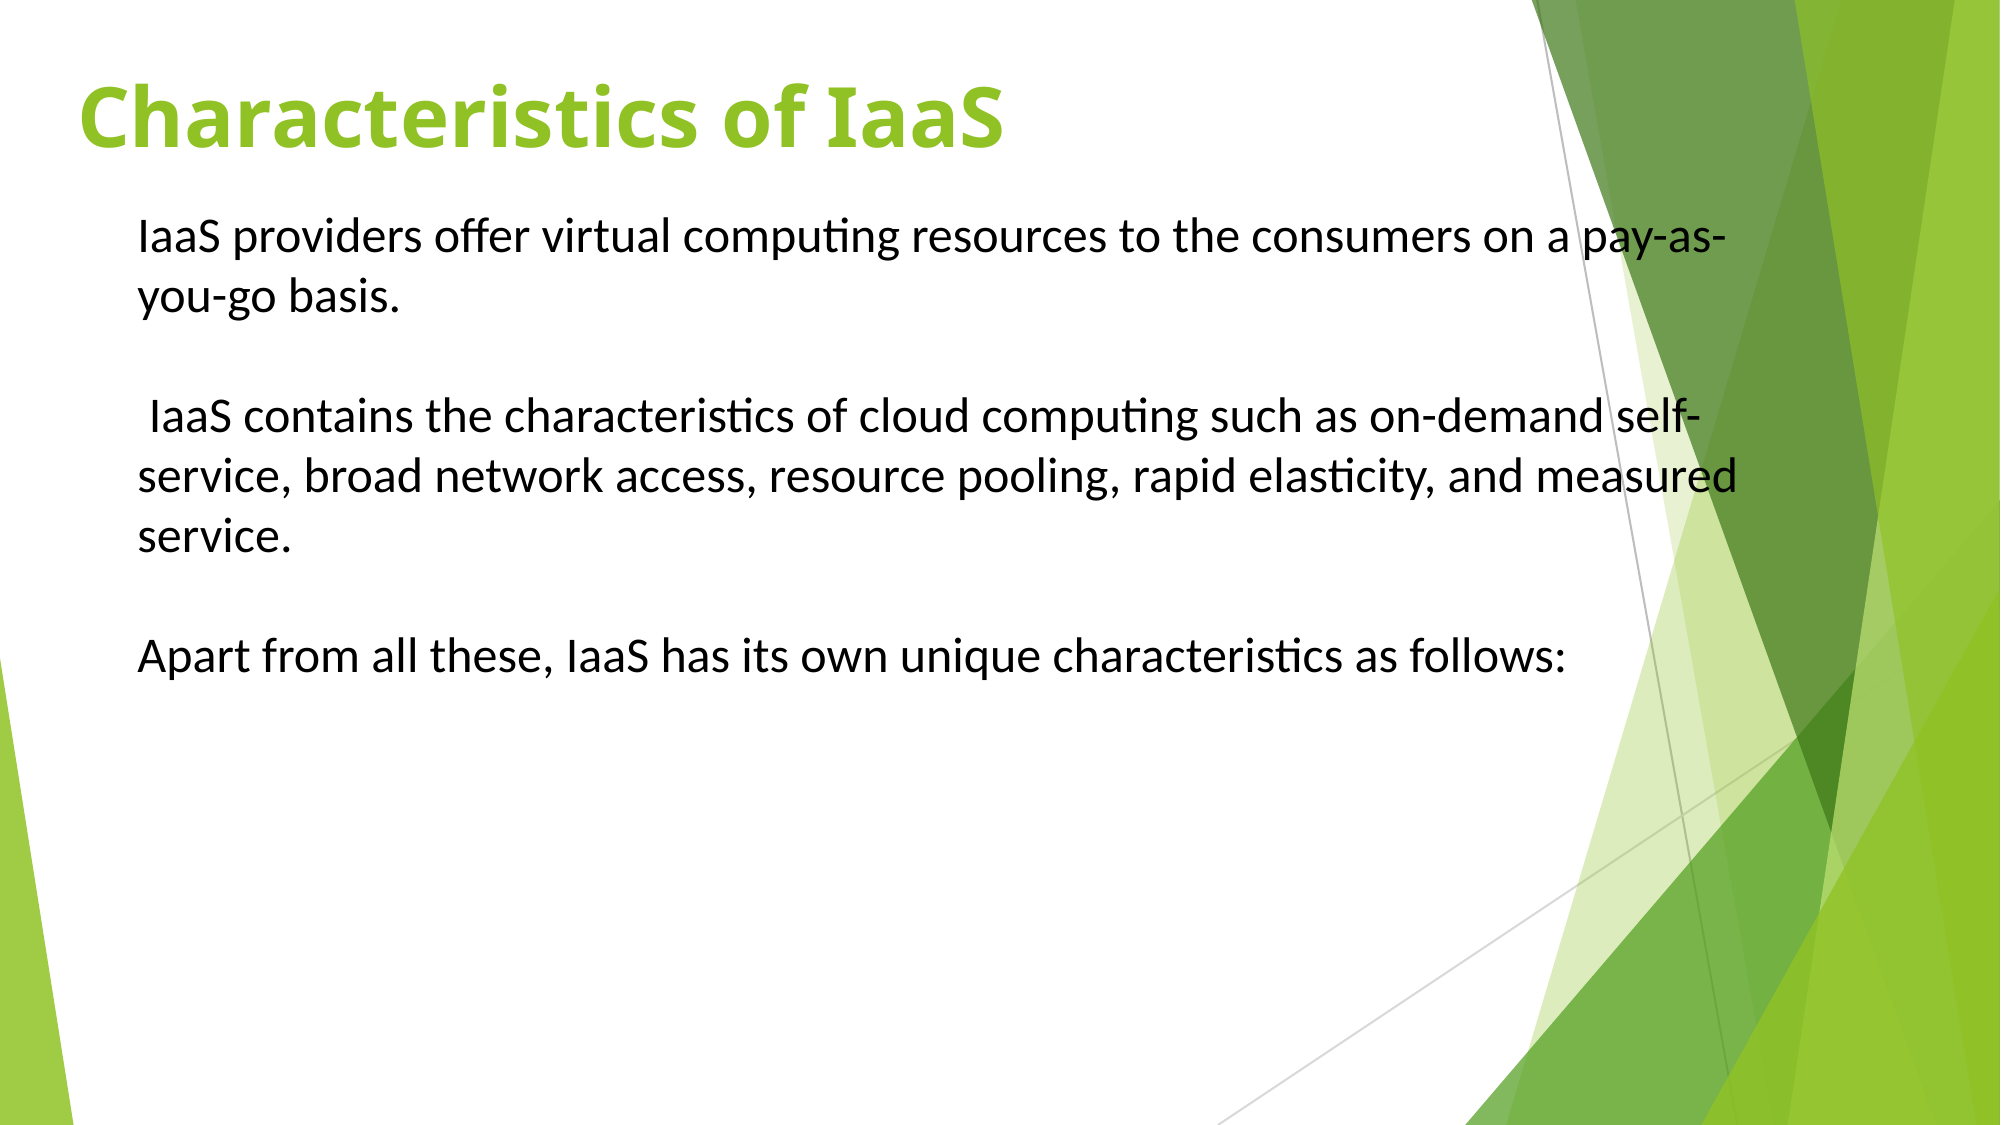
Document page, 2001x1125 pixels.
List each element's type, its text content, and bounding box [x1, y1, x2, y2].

text_box IaaS providers offer virtual computing resources to the consumers on a pay-as-you-go basis. IaaS contains the characteristics of cloud computing such as on-demand self-service, broad network access, resource pooling, rapid elasticity, and measured service. Apart from all these, IaaS has its own unique characteristics as follows: [62, 200, 1754, 683]
title Characteristics of IaaS [75, 62, 1550, 200]
